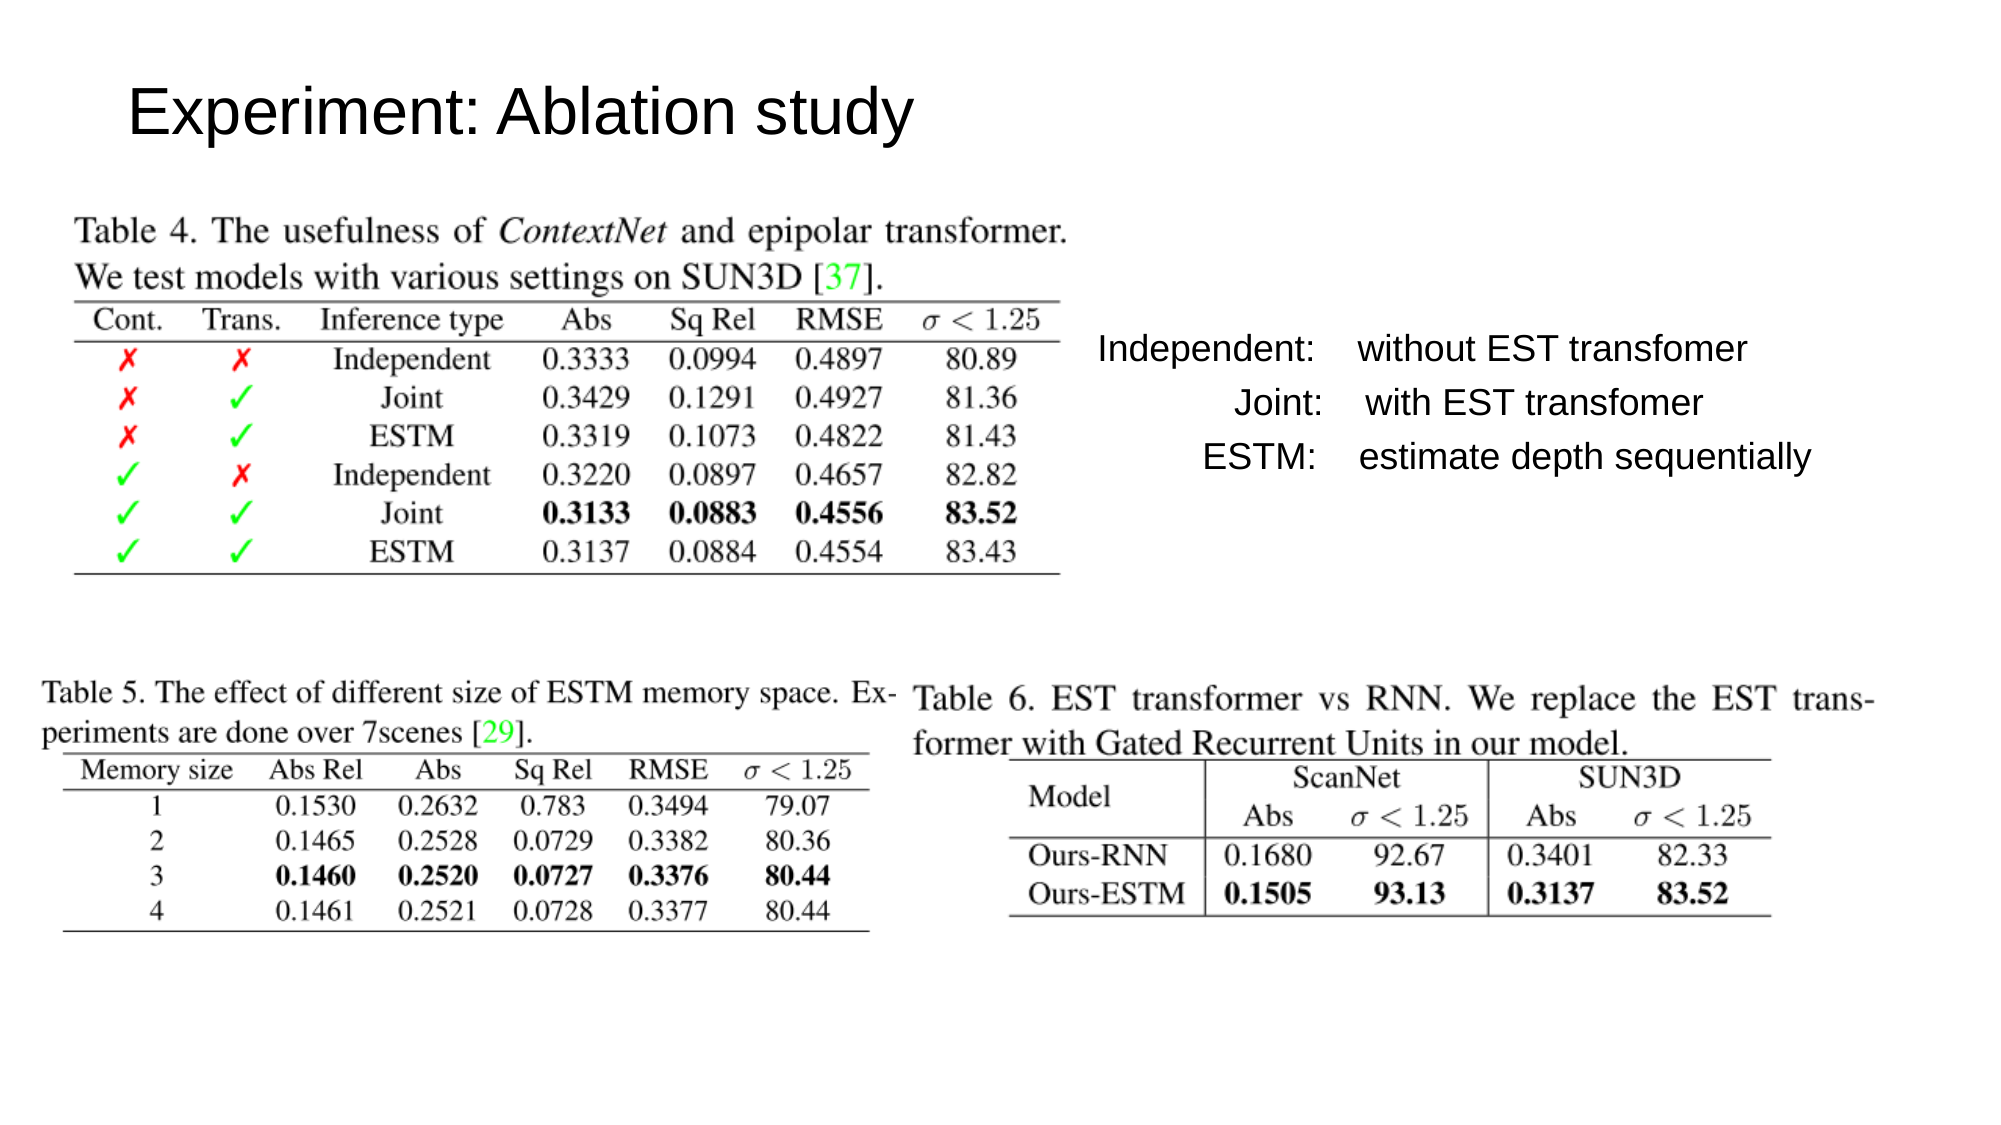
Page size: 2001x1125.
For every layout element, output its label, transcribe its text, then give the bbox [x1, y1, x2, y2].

picture [28, 666, 1888, 947]
text_box Experiment: Ablation study [112, 60, 1777, 155]
text_box Independent: without EST transfomer Joint: with EST transfomer ESTM: estimate depth sequentially [1083, 307, 1859, 485]
picture [62, 208, 1083, 586]
